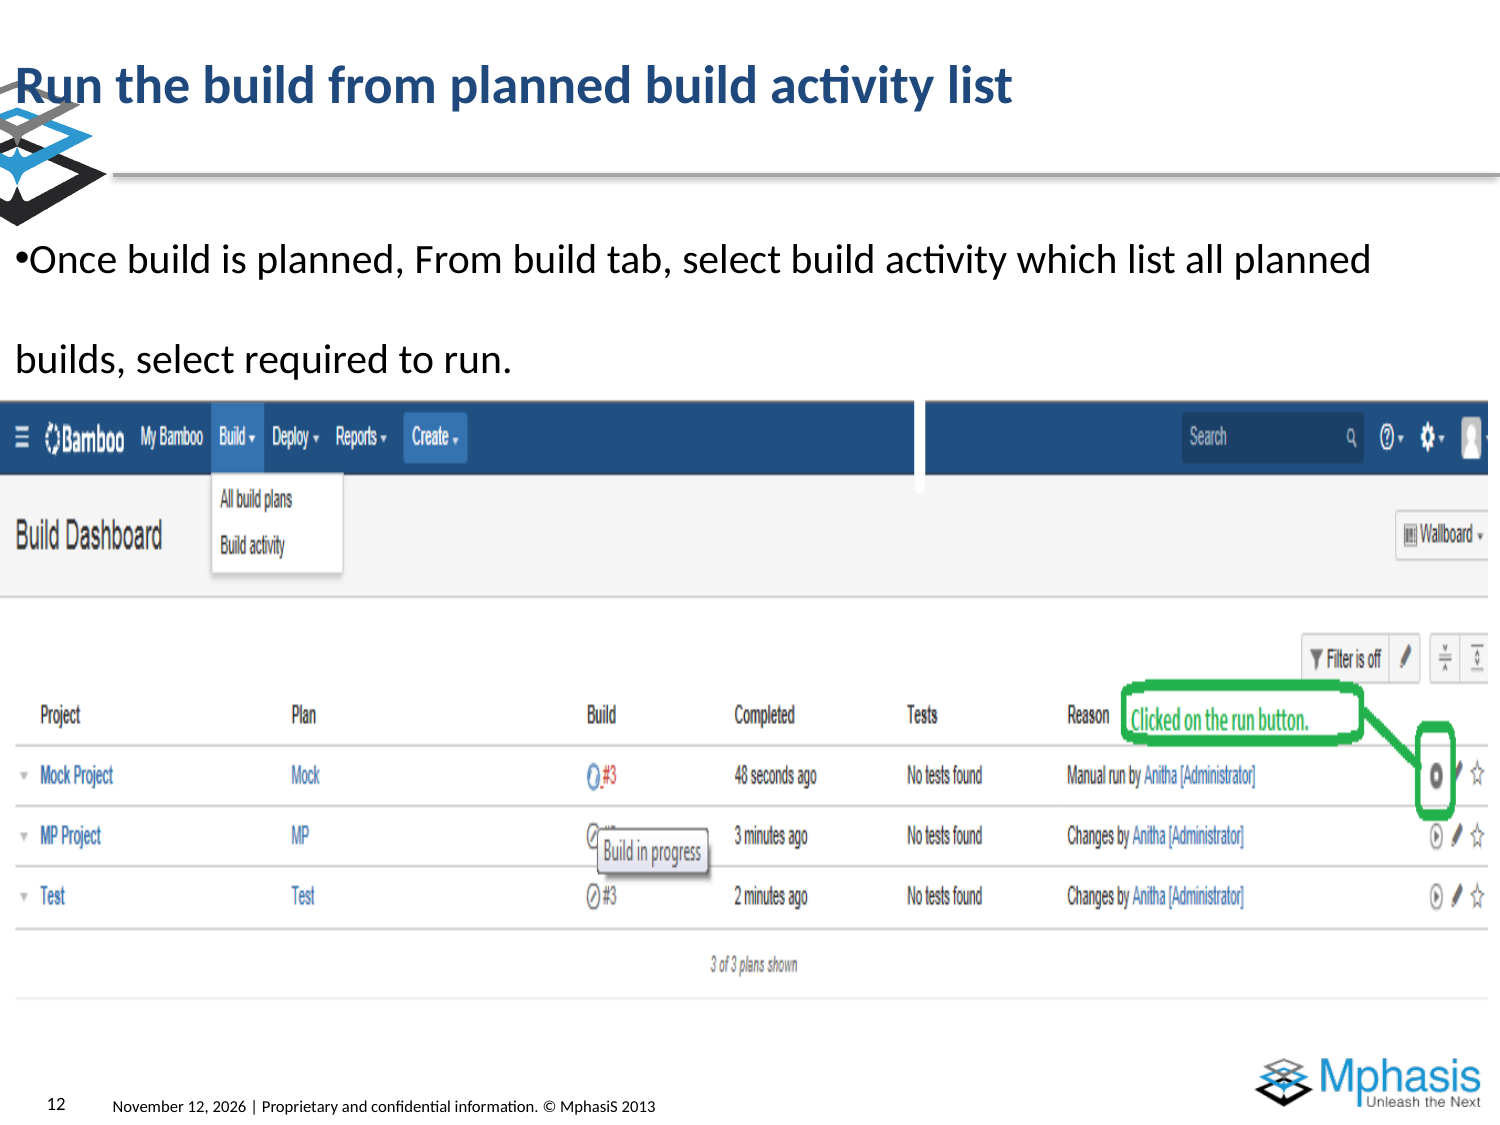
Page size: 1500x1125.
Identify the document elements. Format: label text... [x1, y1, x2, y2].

title Run the build from planned build activity list [0, 0, 1500, 175]
list Once build is planned, From build tab, select build activity which list all planned builds, select required to run. [0, 175, 1500, 1005]
picture [0, 399, 1488, 1006]
picture [1244, 1042, 1492, 1120]
